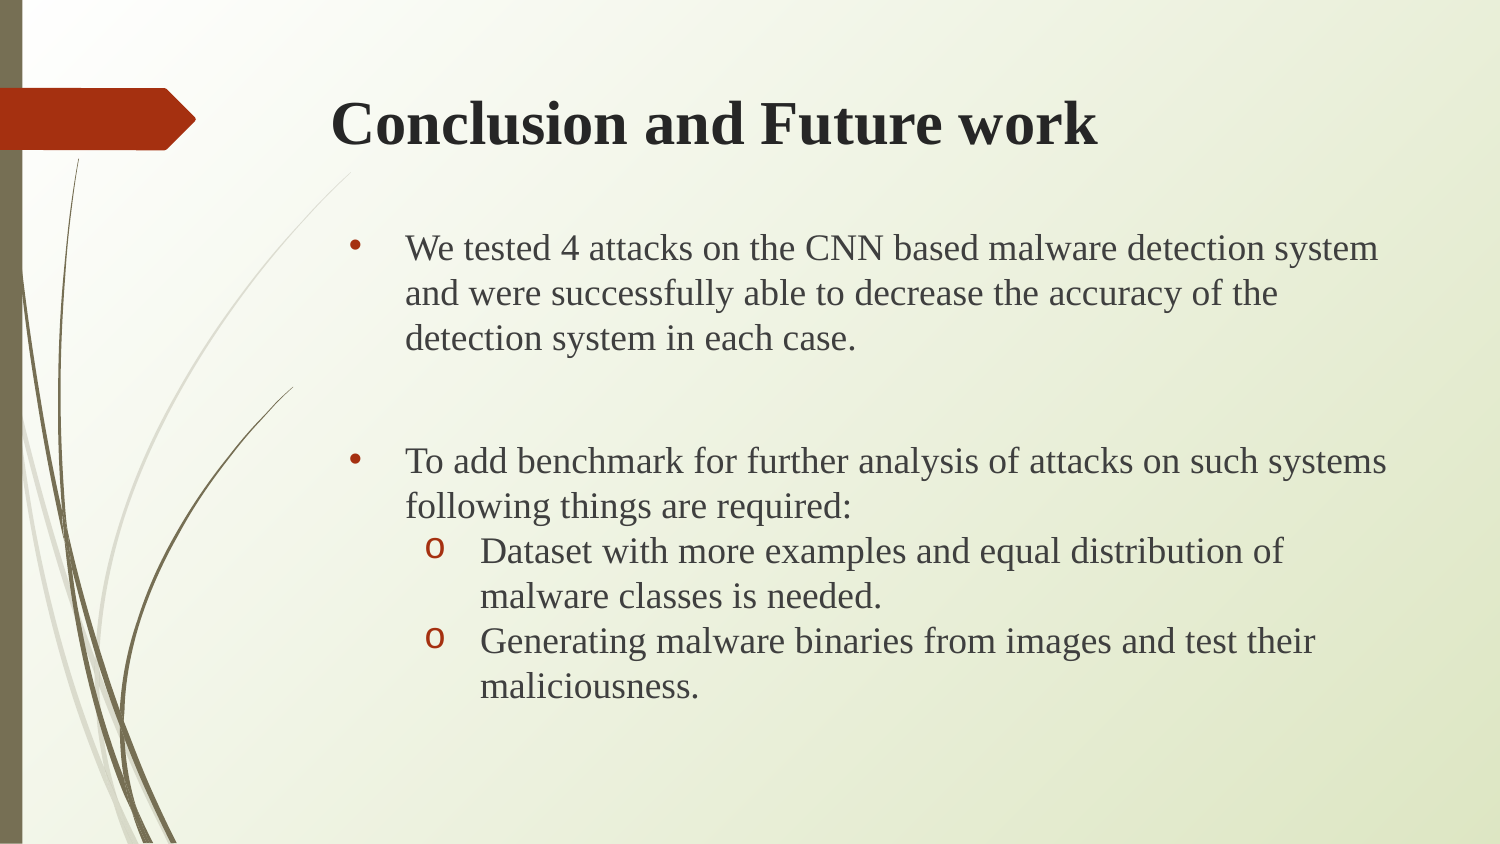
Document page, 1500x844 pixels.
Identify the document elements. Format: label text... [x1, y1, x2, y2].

title Conclusion and Future work [319, 76, 1416, 216]
list We tested 4 attacks on the CNN based malware detection system and were successfully able to decrease the accuracy of the detection system in each case. To add benchmark for further analysis of attacks on such systems following things are required: Dataset with more examples and equal distribution of malware classes is needed. Generating malware binaries from images and test their maliciousness. [318, 216, 1416, 682]
